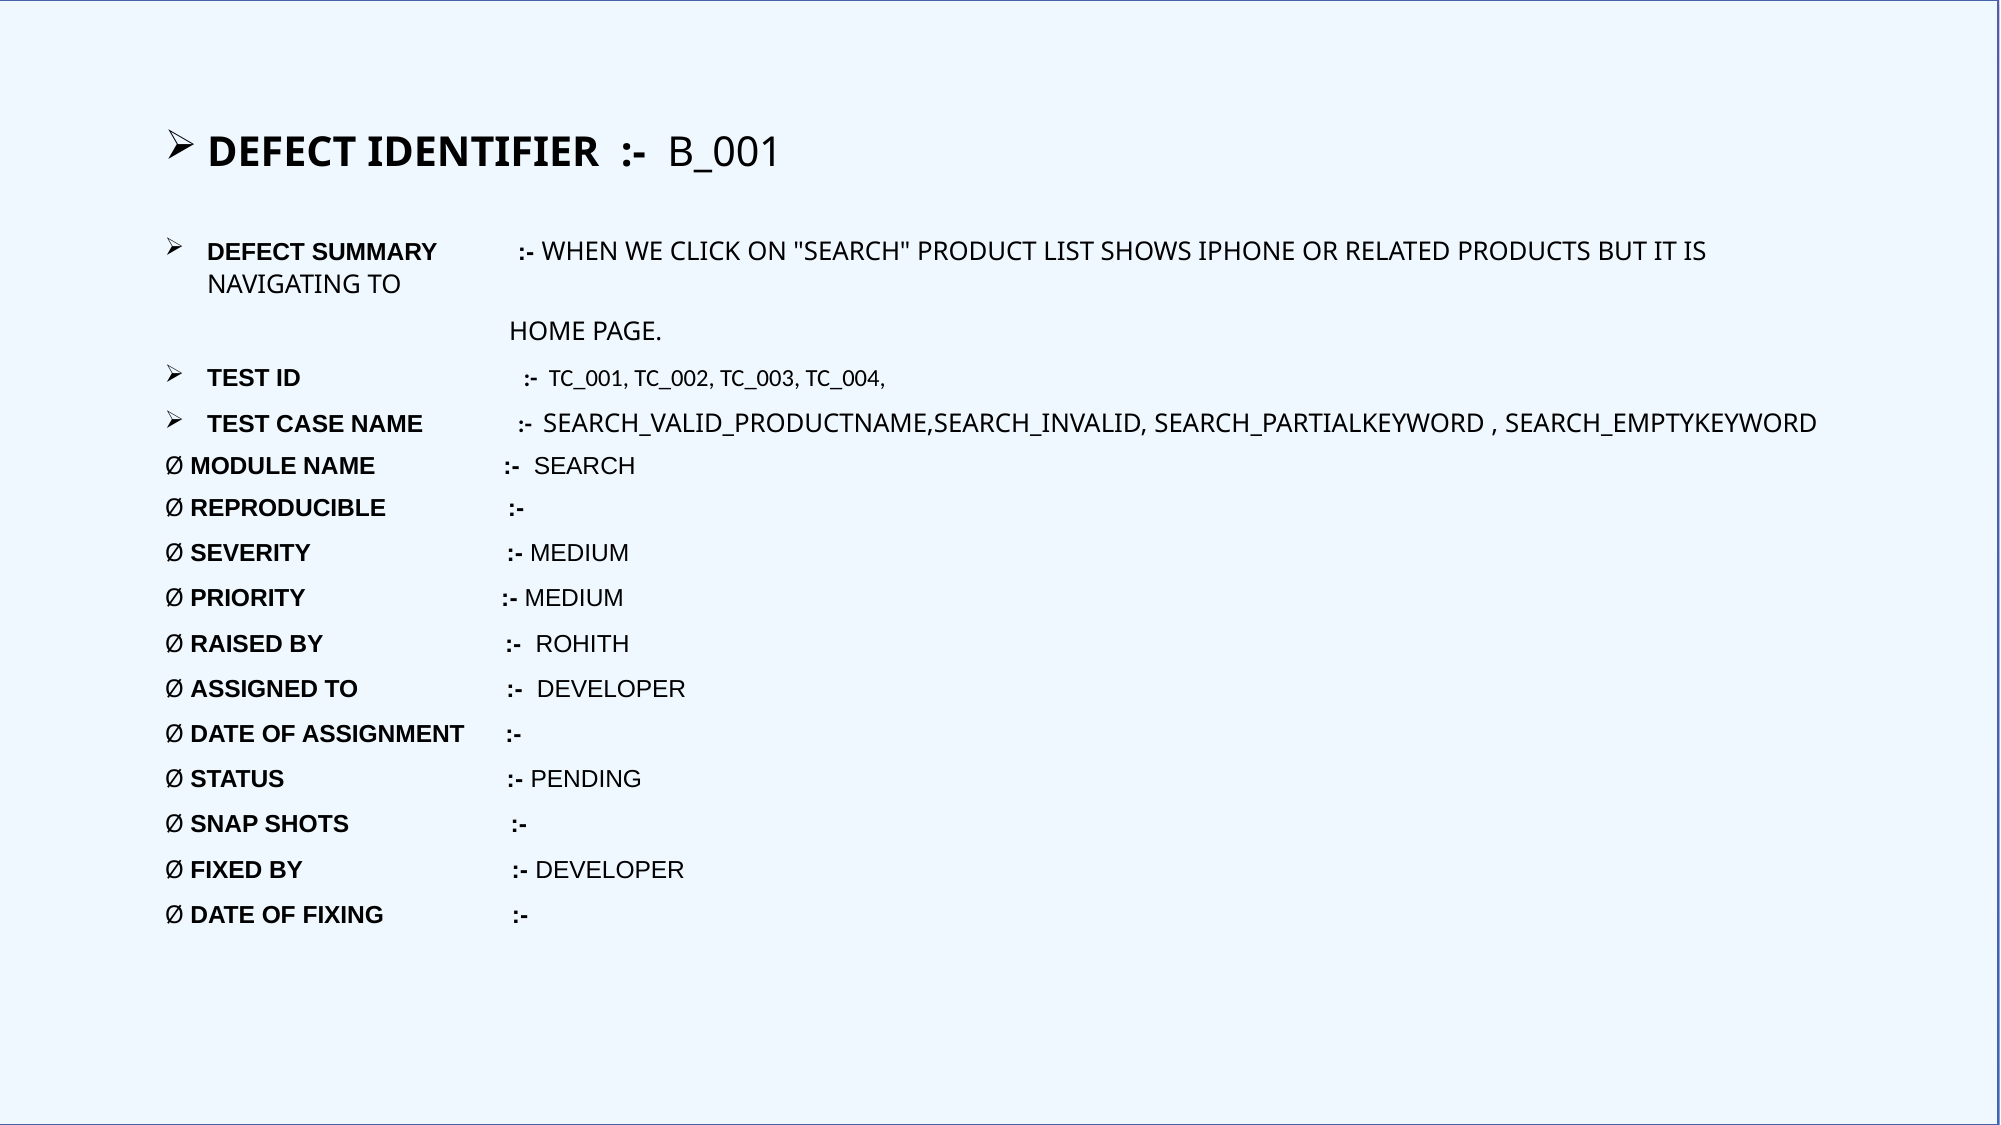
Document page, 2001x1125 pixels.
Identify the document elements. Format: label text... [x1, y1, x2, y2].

list Defect identifier :- B_001 Defect summary :- when we click on "Search" Product list shows iPhone or related products but it is navigating to HOME PAGE. Test Id :- TC_001, TC_002, TC_003, TC_004, Test case name :- Search_valid_productname,Search_Invalid, Search_partialkeyword , Search_emptykeyword Ø Module name :- SEARCH Ø Reproducible :- Ø Severity :- medium Ø Priority :- medium Ø Raised by :- ROHITH Ø Assigned to :- developer Ø Date of assignment :- Ø Status :- pending Ø Snap shots :- Ø Fixed by :- developer Ø Date of fixing :- [149, 114, 1850, 950]
text_box [0, 0, 1999, 1125]
